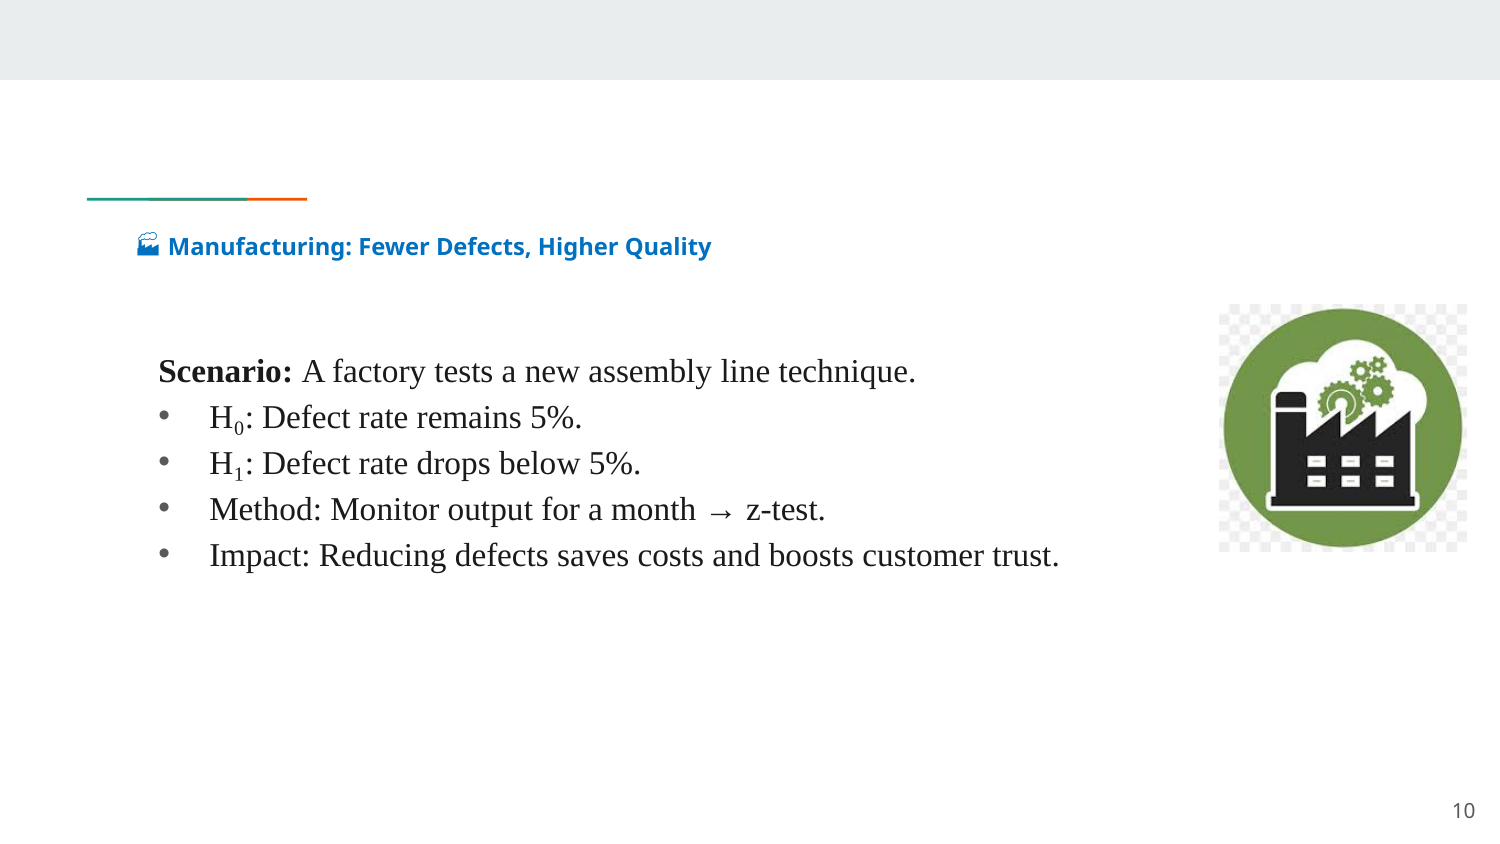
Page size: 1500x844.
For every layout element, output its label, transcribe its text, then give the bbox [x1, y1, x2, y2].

list Scenario: A factory tests a new assembly line technique. H₀: Defect rate remains 5%. H₁: Defect rate drops below 5%. Method: Monitor output for a month → z-test. Impact: Reducing defects saves costs and boosts customer trust. [119, 328, 1381, 700]
title 🏭 Manufacturing: Fewer Defects, Higher Quality [119, 216, 1381, 305]
slide_number 10 [1400, 779, 1491, 844]
picture [1218, 303, 1467, 552]
